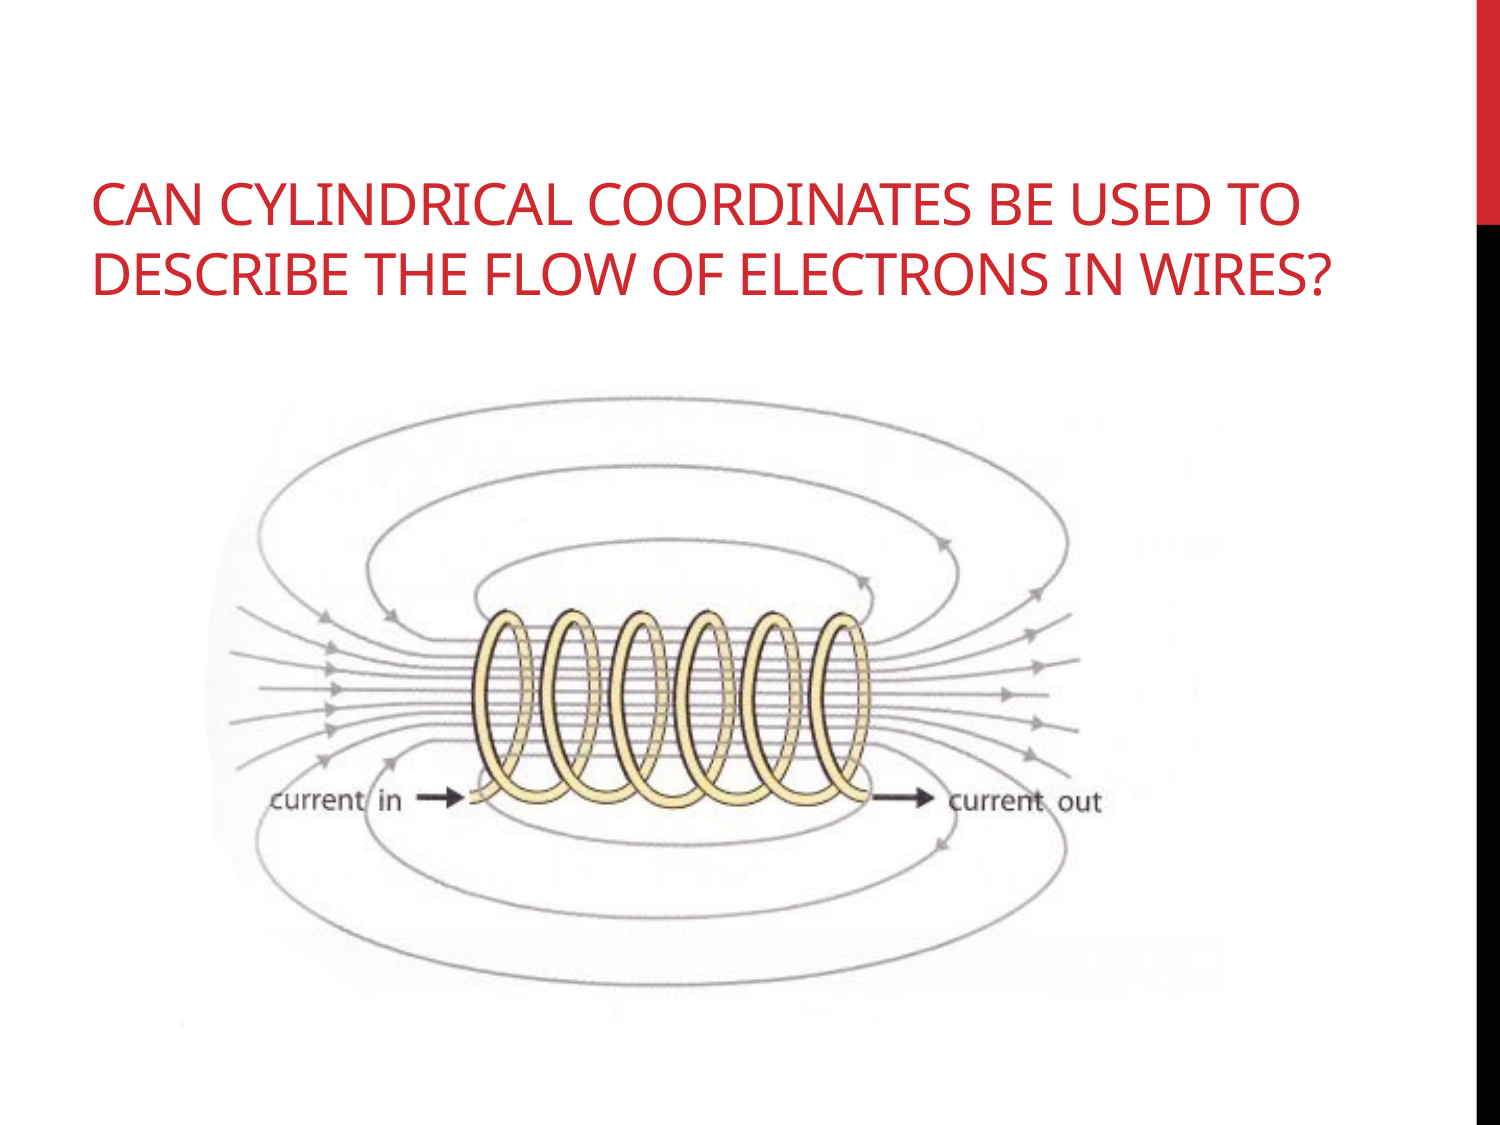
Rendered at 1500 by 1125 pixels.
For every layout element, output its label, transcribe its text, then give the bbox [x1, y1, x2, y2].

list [179, 369, 1223, 1029]
title Can cylindrical coordinates be used to describe the flow of electrons in wires? [75, 89, 1403, 315]
